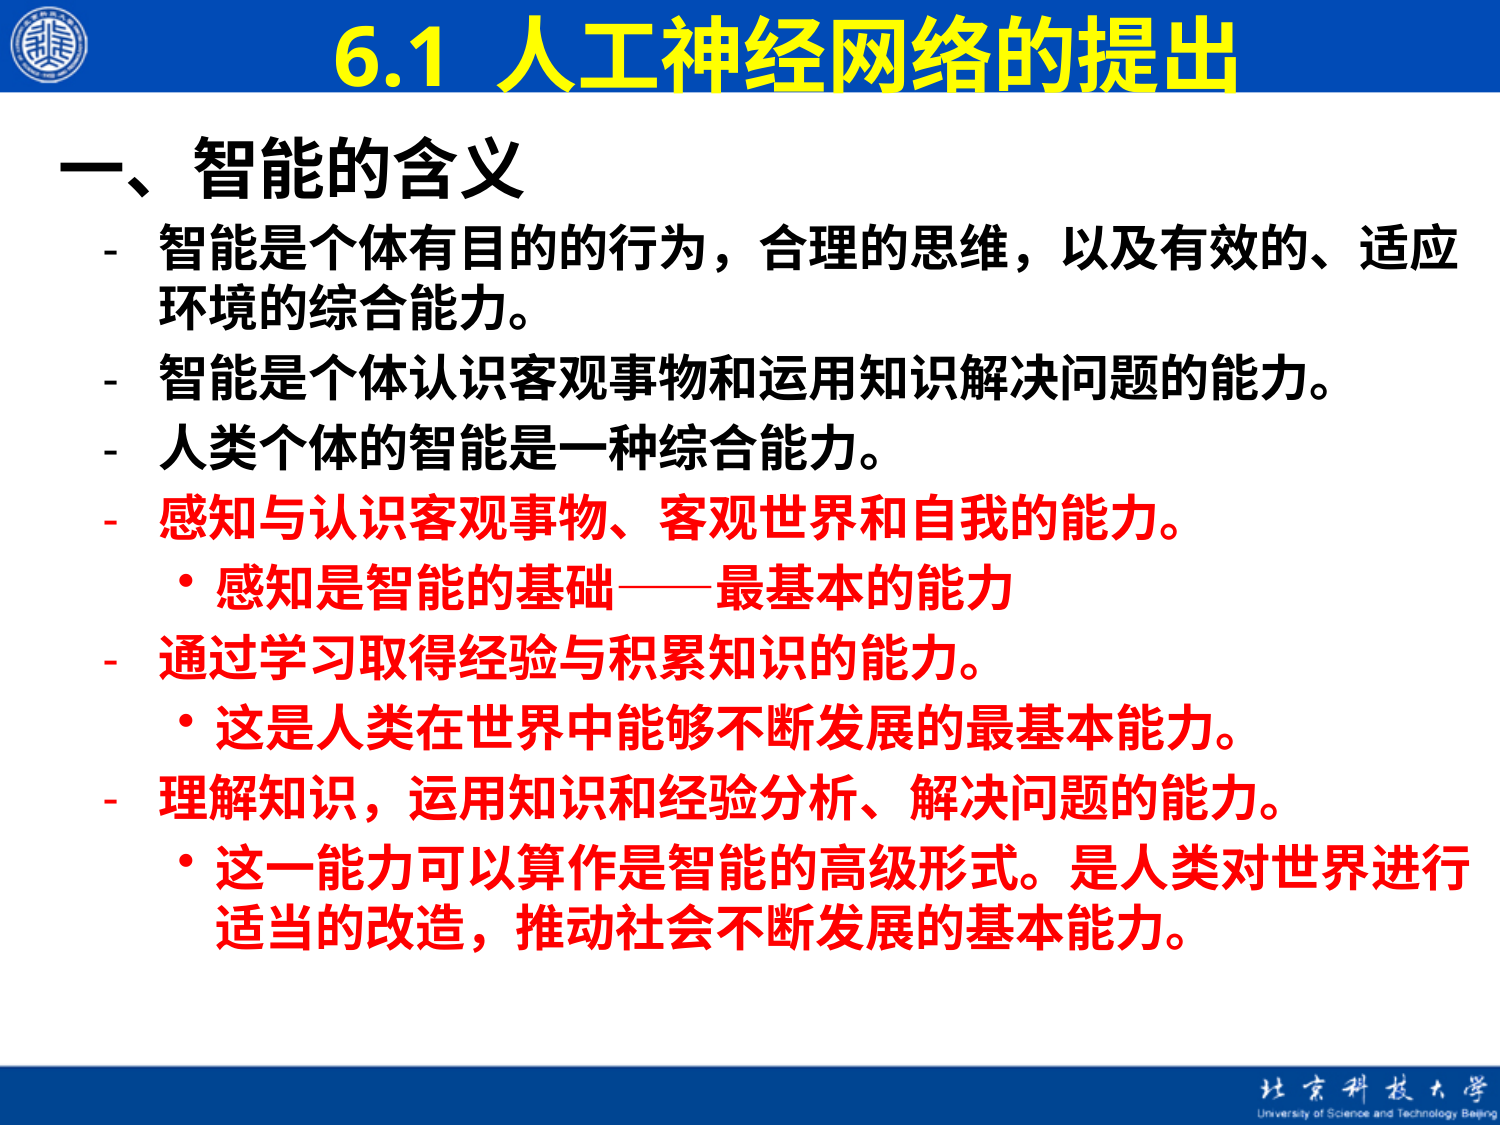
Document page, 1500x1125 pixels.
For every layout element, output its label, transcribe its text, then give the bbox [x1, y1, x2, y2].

picture [0, 0, 1500, 1125]
list 一、智能的含义 智能是个体有目的的行为，合理的思维，以及有效的、适应环境的综合能力。 智能是个体认识客观事物和运用知识解决问题的能力。 人类个体的智能是一种综合能力。 感知与认识客观事物、客观世界和自我的能力。 感知是智能的基础——最基本的能力 通过学习取得经验与积累知识的能力。 这是人类在世界中能够不断发展的最基本能力。 理解知识，运用知识和经验分析、解决问题的能力。 这一能力可以算作是智能的高级形式。是人类对世界进行适当的改造，推动社会不断发展的基本能力。 [12, 119, 1488, 1063]
title 6.1 人工神经网络的提出 [113, 5, 1464, 100]
